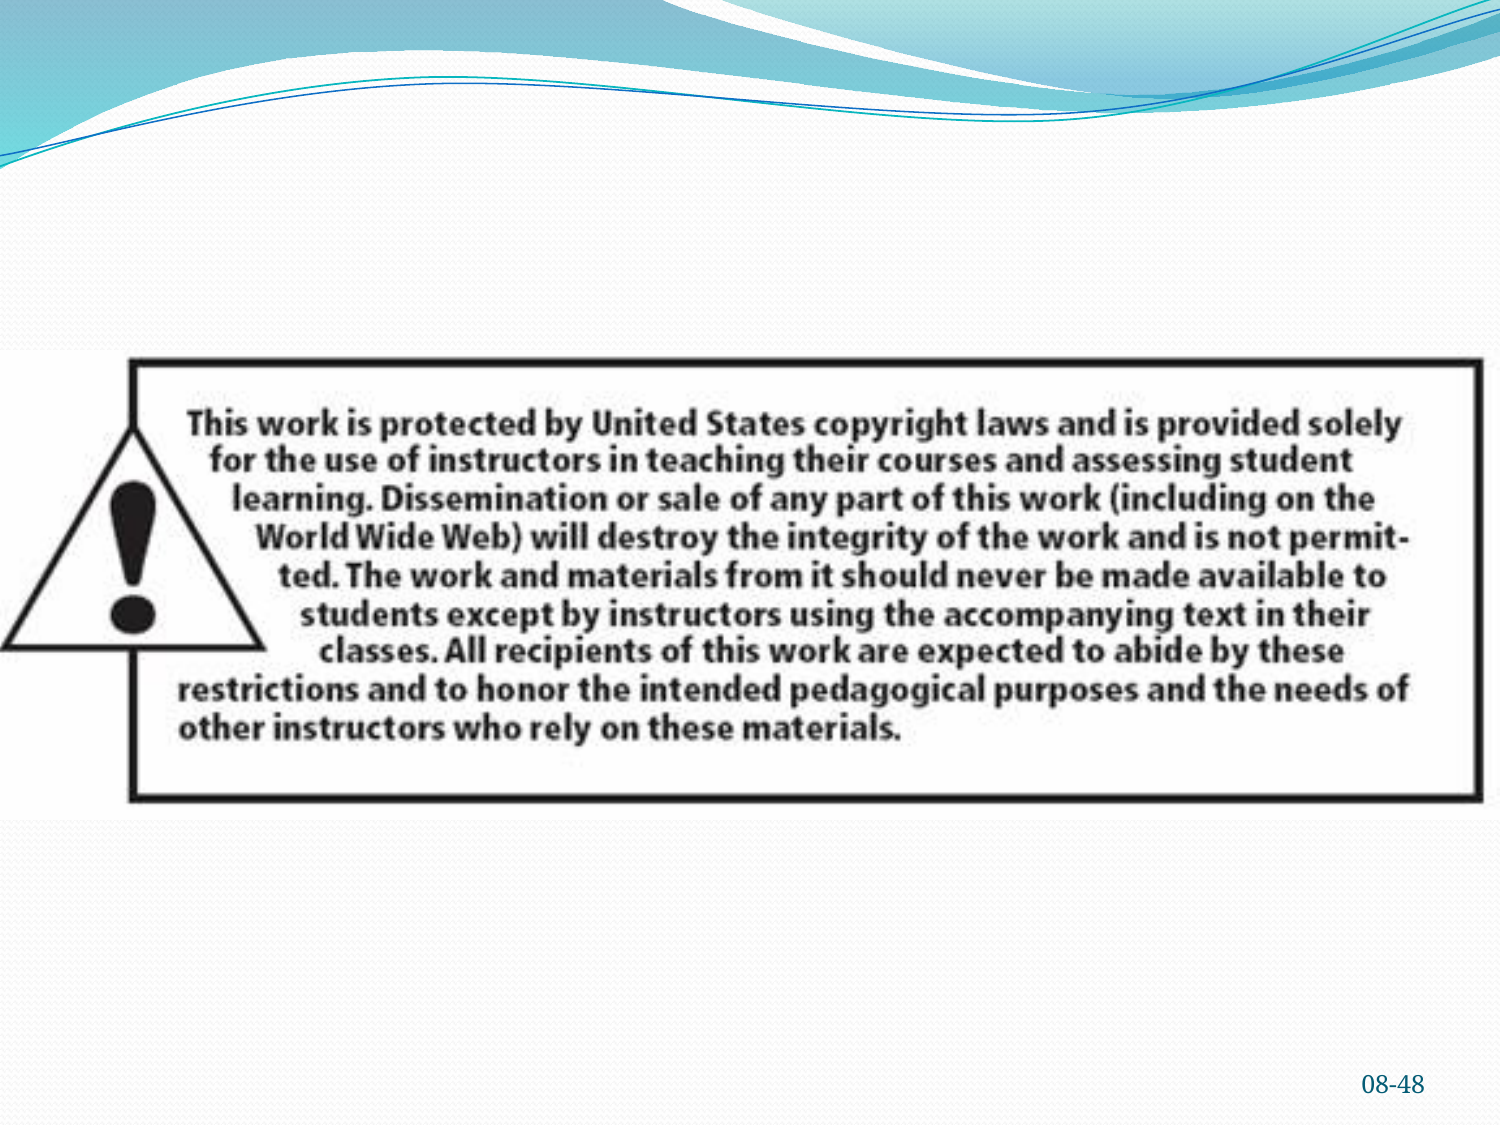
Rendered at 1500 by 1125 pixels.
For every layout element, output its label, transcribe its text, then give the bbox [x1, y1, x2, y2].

slide_number 08-48 [1299, 1042, 1425, 1103]
picture [0, 350, 1500, 820]
